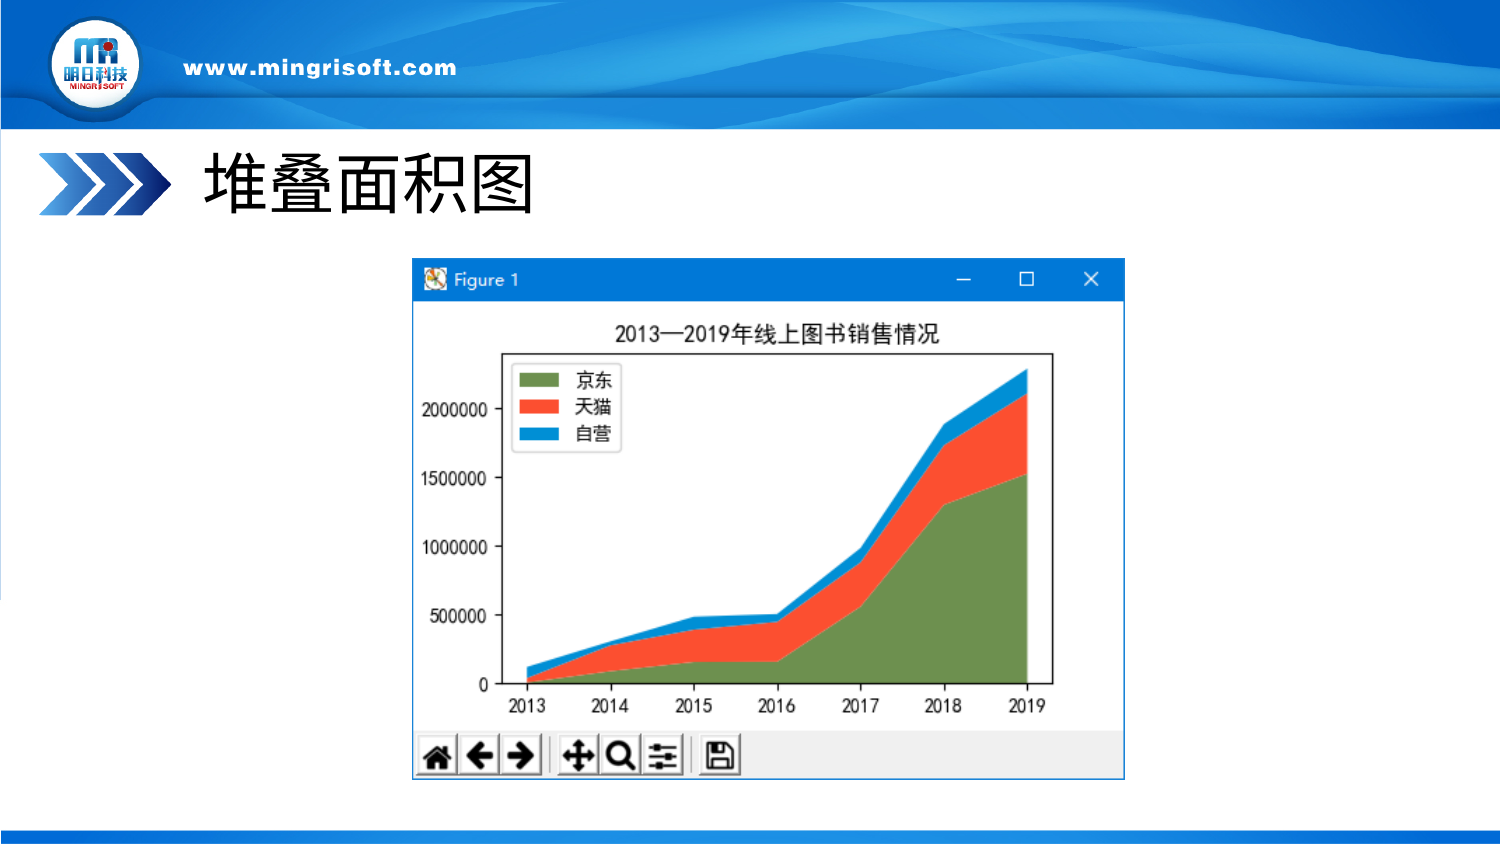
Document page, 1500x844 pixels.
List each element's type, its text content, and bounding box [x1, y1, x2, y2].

picture [0, 0, 1500, 844]
text_box 堆叠面积图 [187, 134, 1288, 235]
